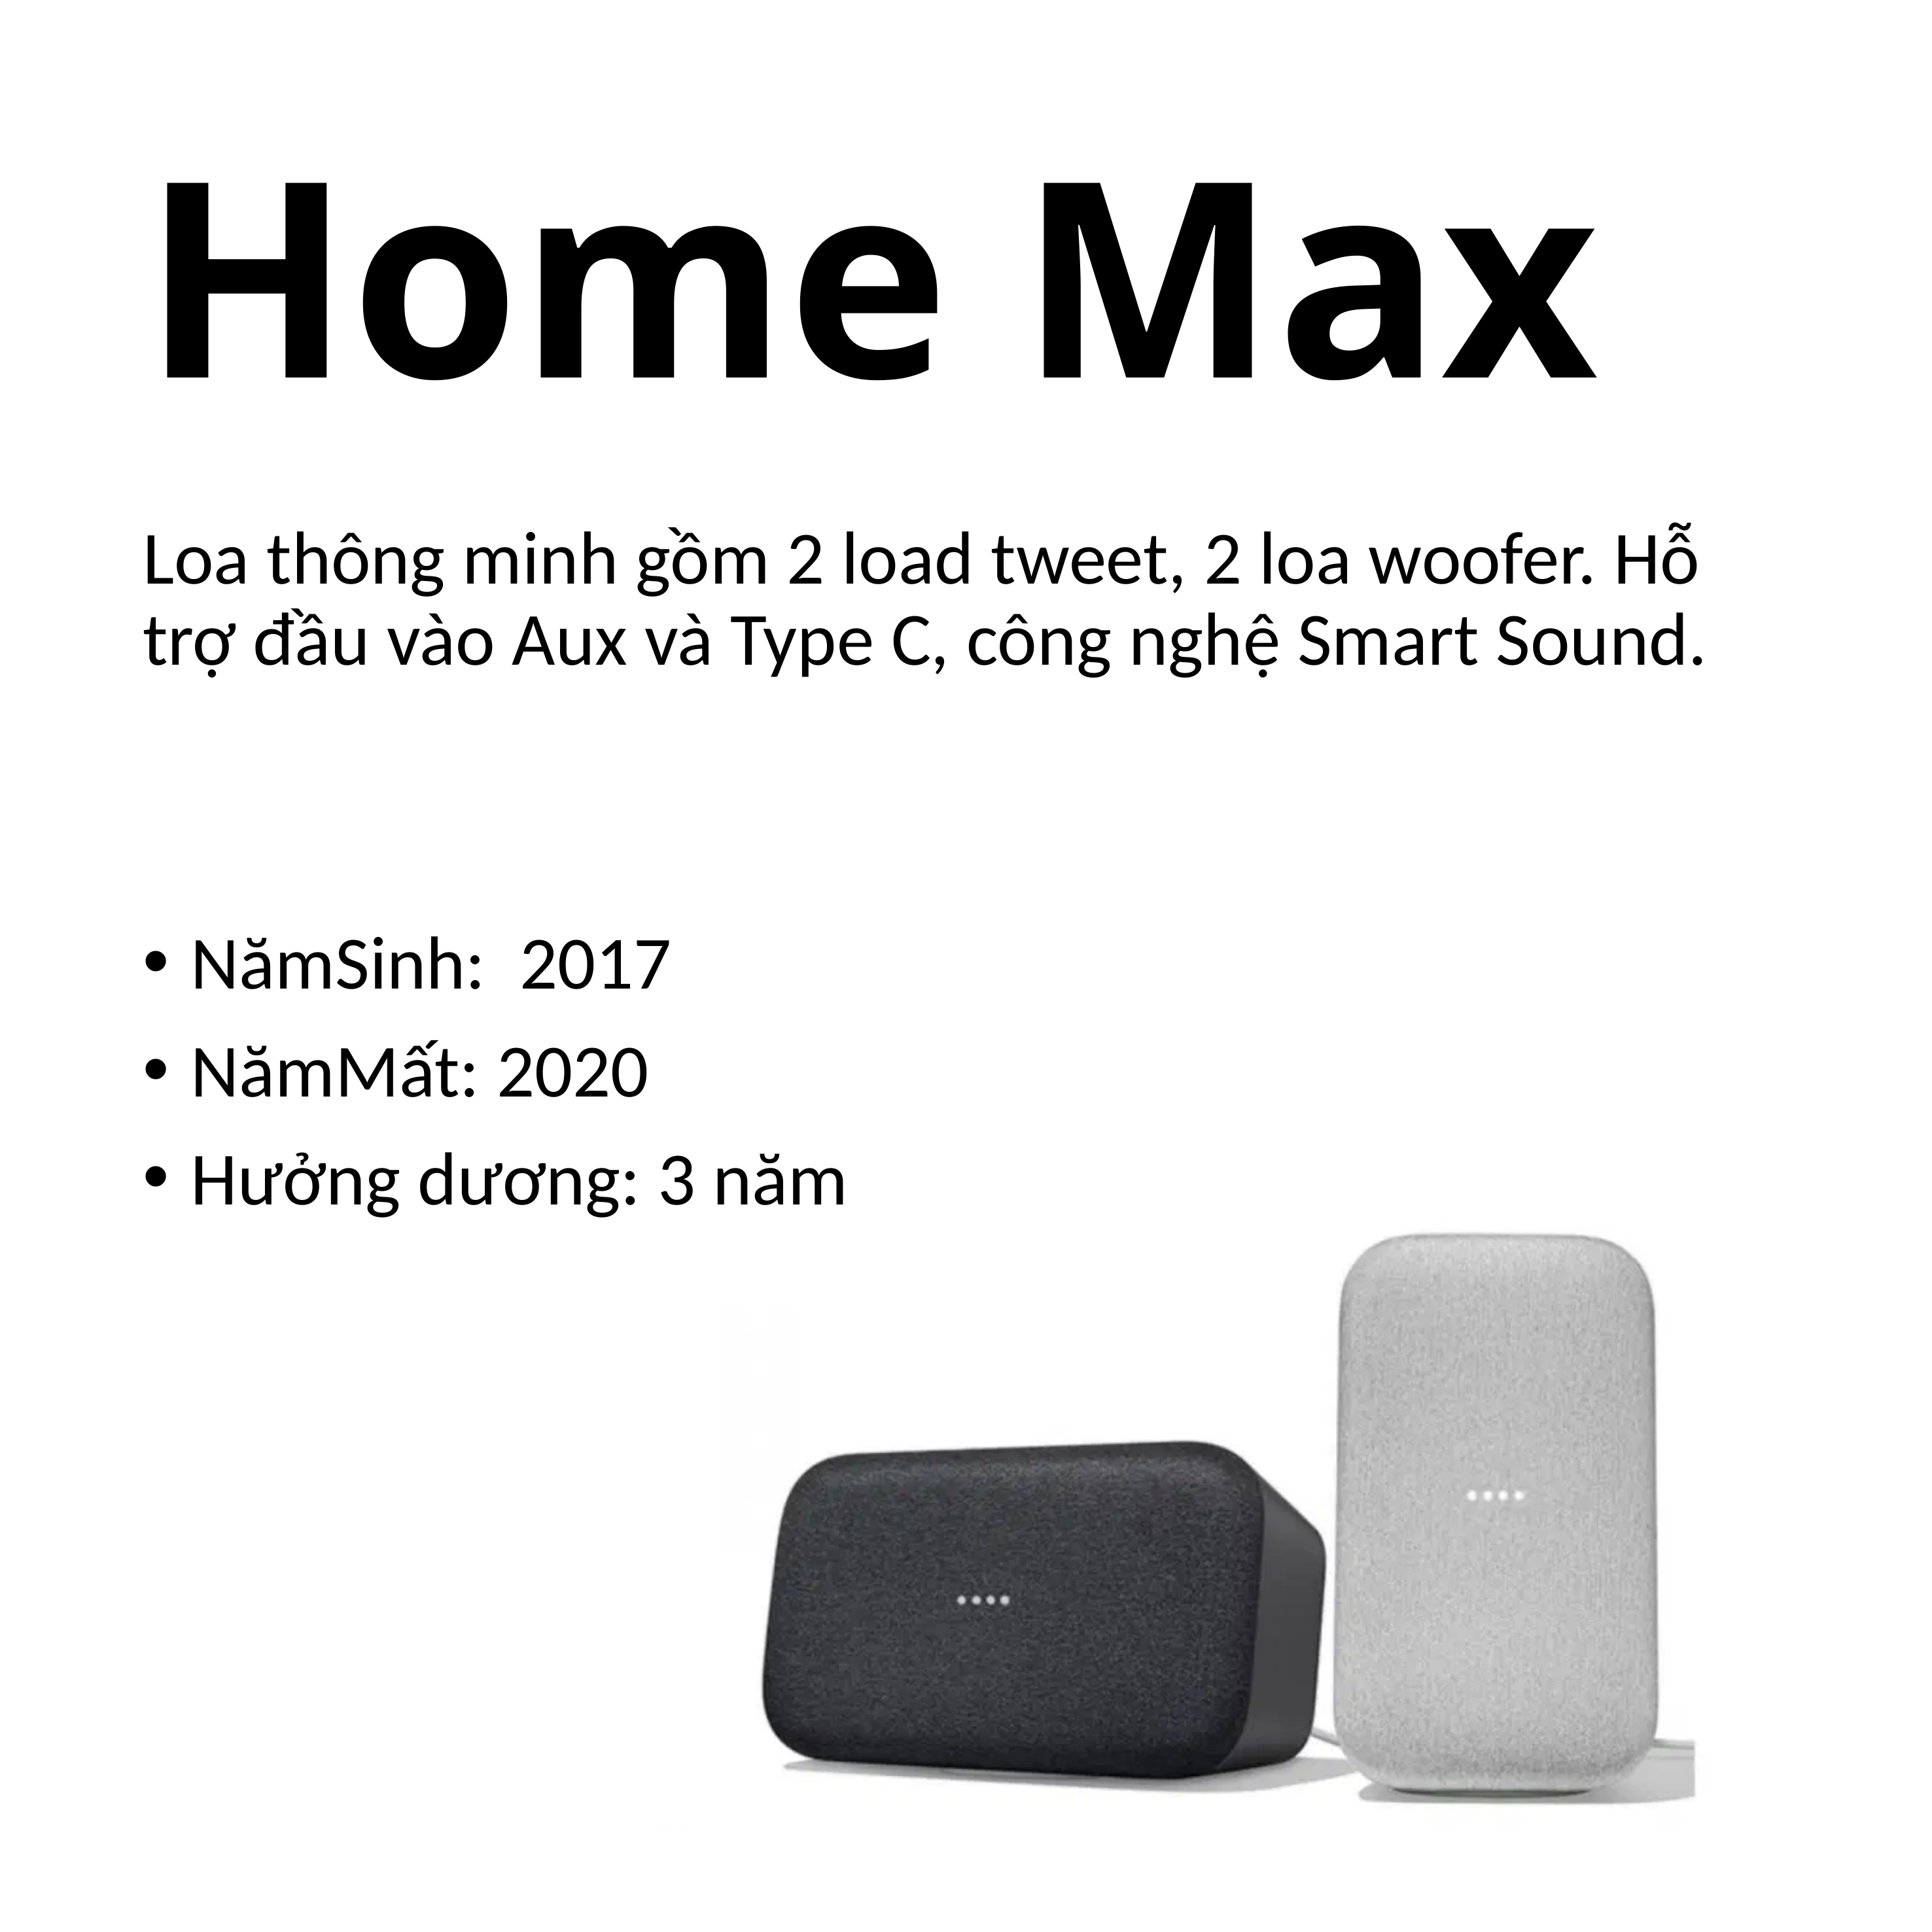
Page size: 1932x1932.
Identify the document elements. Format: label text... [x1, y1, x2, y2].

picture [629, 1218, 1799, 1829]
list Loa thông minh gồm 2 load tweet, 2 loa woofer. Hỗ trợ đầu vào Aux và Type C, công nghệ Smart Sound. NămSinh: 2017 NămMất: 2020 Hưởng dương: 3 năm [133, 514, 1799, 1740]
title Home Max [133, 103, 1799, 476]
